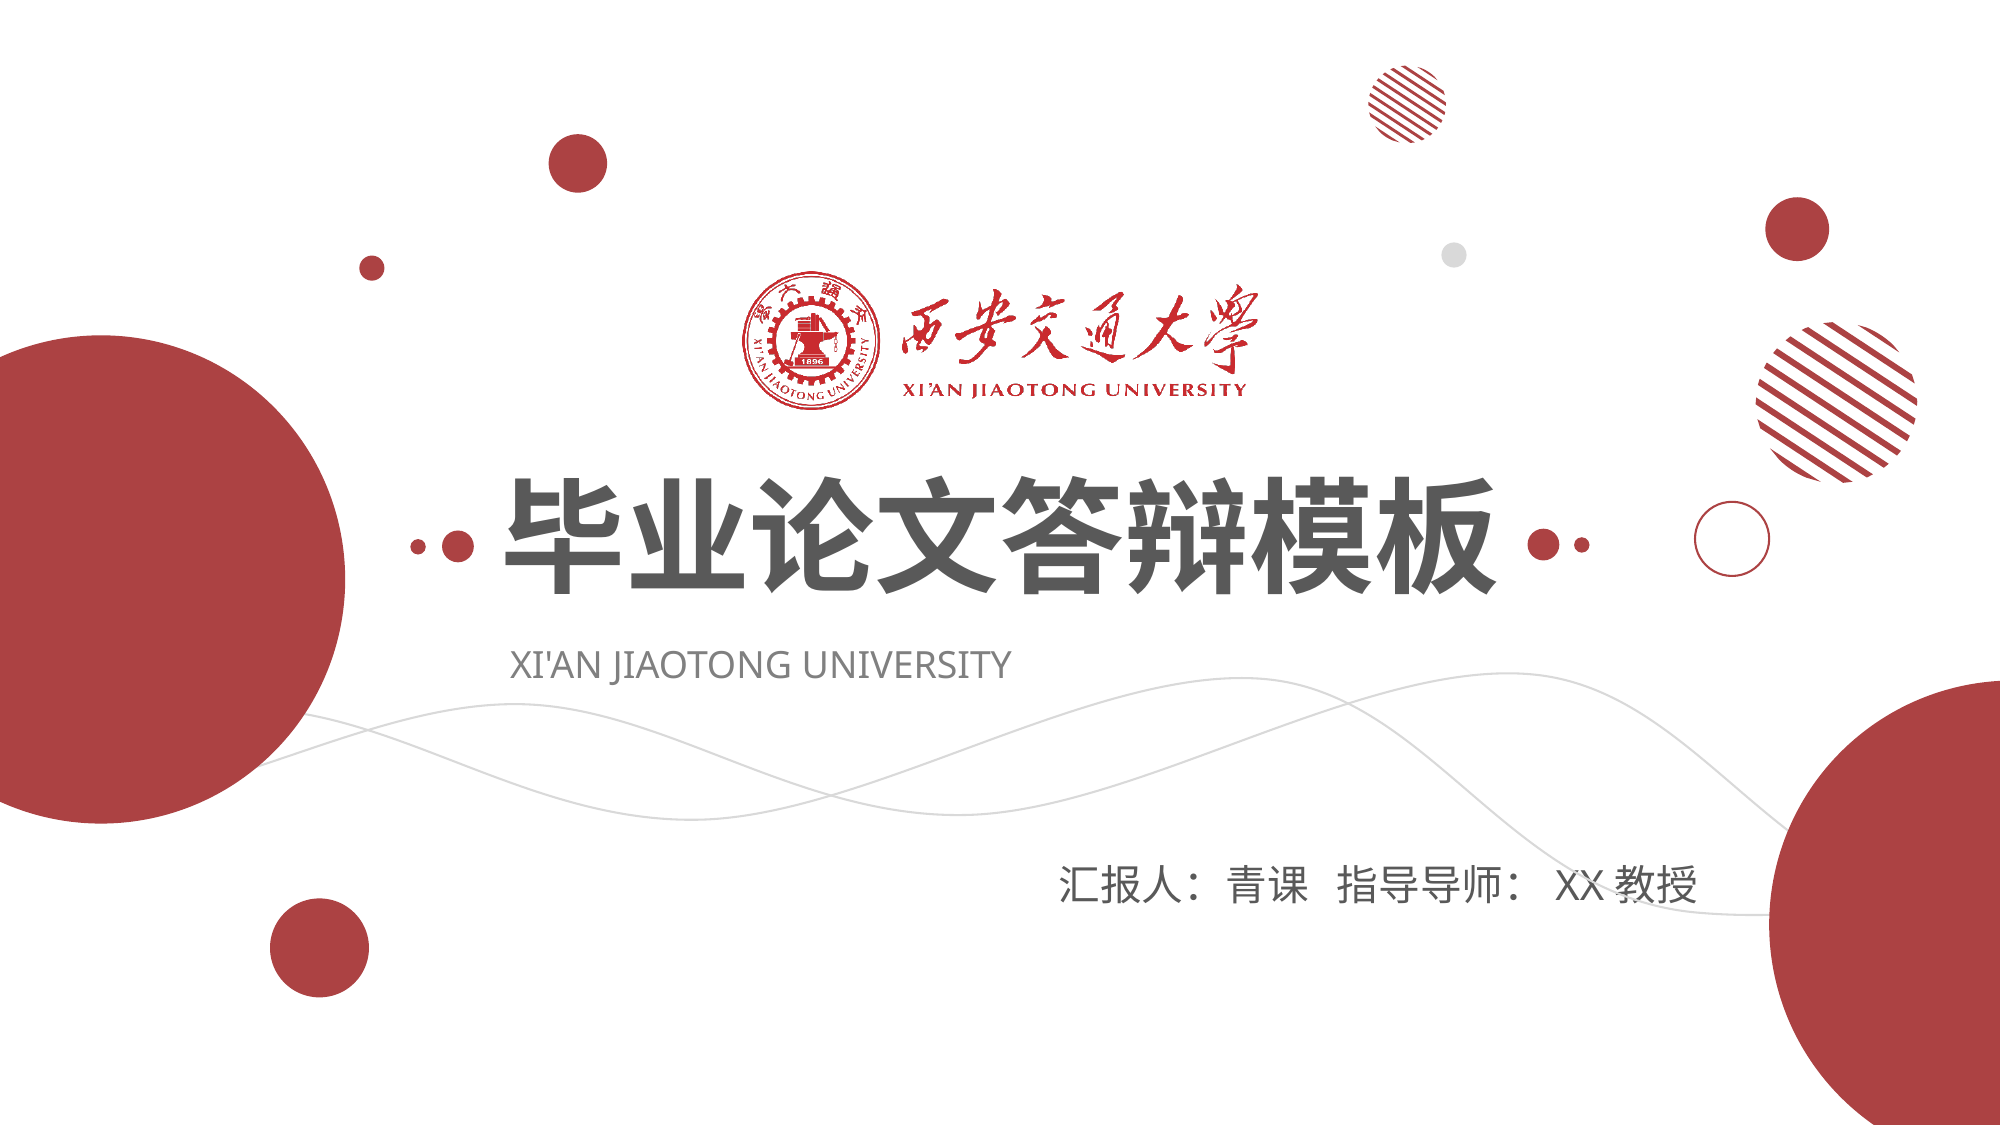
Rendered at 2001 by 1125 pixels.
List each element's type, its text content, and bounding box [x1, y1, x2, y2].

text_box [1388, 66, 1448, 108]
text_box [1367, 109, 1418, 144]
text_box [547, 133, 609, 194]
text_box [1370, 83, 1440, 132]
text_box [1440, 241, 1468, 269]
text_box [1820, 321, 1917, 386]
picture [741, 271, 1258, 410]
text_box [1367, 100, 1427, 142]
text_box [1764, 196, 1831, 263]
text_box [409, 537, 427, 556]
text_box [1693, 500, 1771, 578]
text_box [832, 739, 1231, 817]
text_box [440, 529, 475, 564]
text_box [1754, 395, 1875, 479]
text_box [308, 702, 1025, 737]
text_box [306, 693, 1827, 917]
text_box [1771, 346, 1912, 443]
text_box [1349, 672, 1839, 764]
text_box [1397, 64, 1447, 98]
text_box [1526, 527, 1561, 562]
text_box [1799, 326, 1919, 408]
text_box [1783, 335, 1917, 427]
text_box [261, 716, 367, 767]
text_box [1768, 679, 2000, 1125]
text_box [1762, 361, 1903, 457]
text_box [0, 334, 347, 825]
text_box [1755, 416, 1856, 484]
text_box [358, 254, 386, 282]
text_box [1380, 71, 1447, 117]
text_box 汇报人：青课 指导导师：XX教授 [1043, 851, 1716, 916]
text_box [1375, 76, 1444, 125]
text_box 毕业论文答辩模板 [463, 451, 1537, 617]
text_box XI'AN JIAOTONG UNIVERSITY [495, 633, 1505, 693]
text_box [268, 897, 371, 999]
text_box [1368, 91, 1435, 137]
text_box [1756, 377, 1891, 470]
text_box [1572, 536, 1591, 554]
